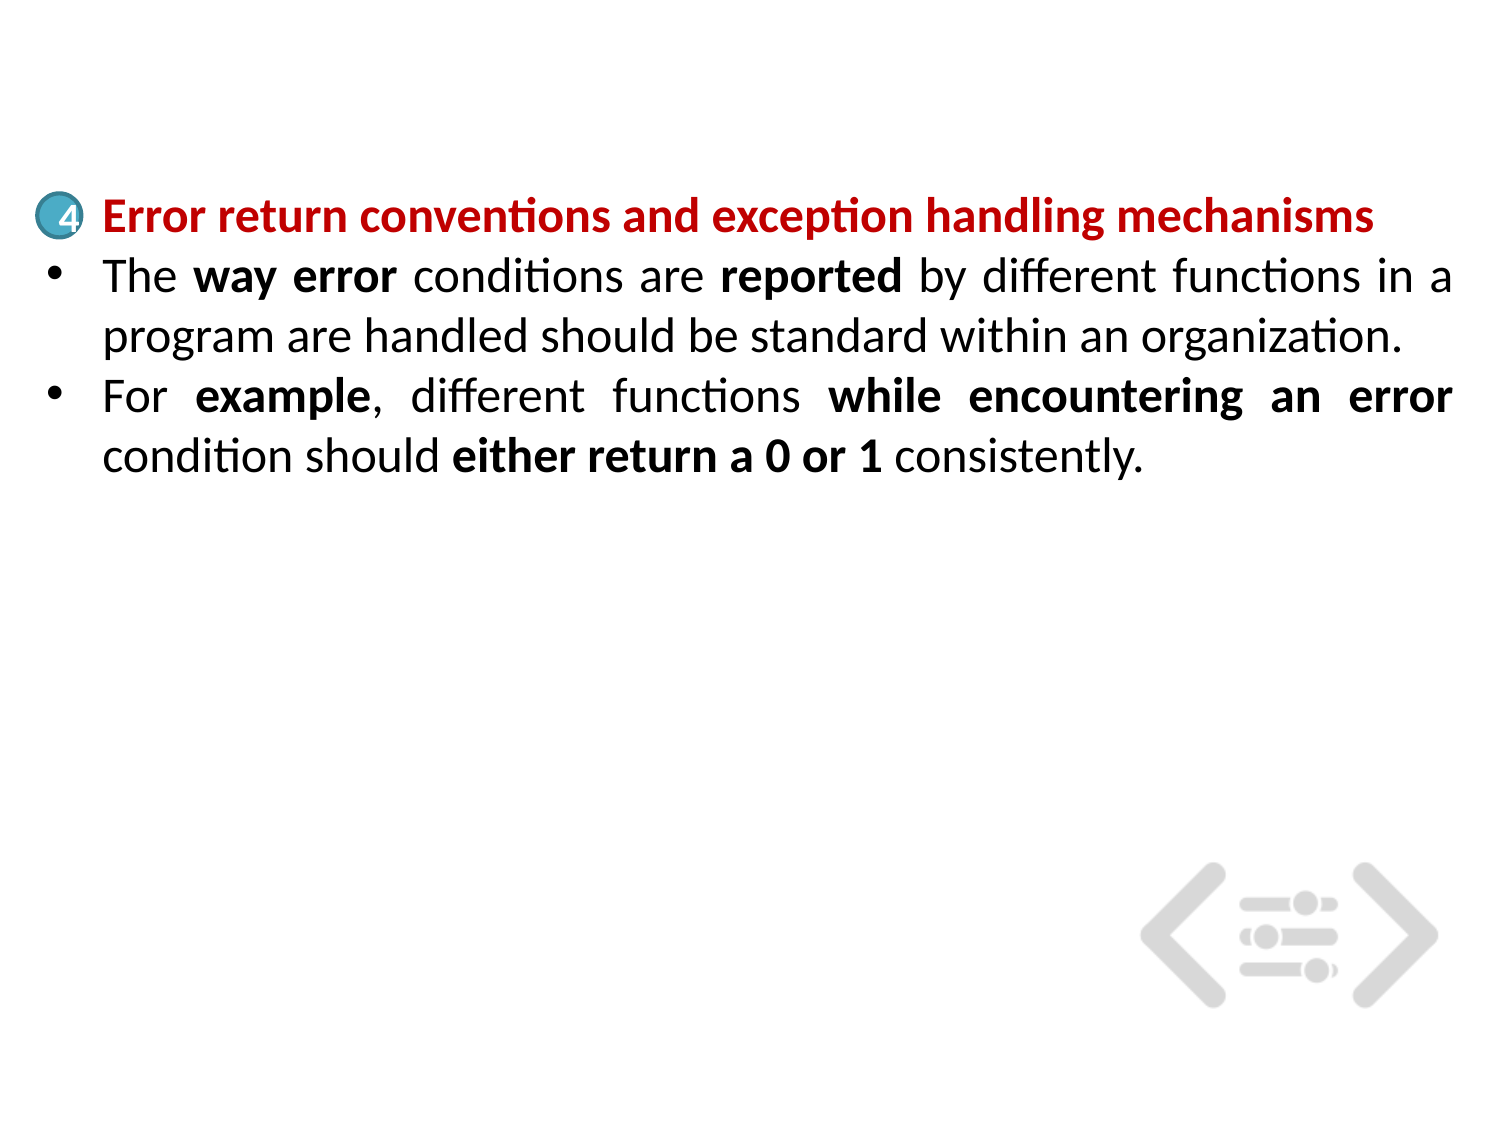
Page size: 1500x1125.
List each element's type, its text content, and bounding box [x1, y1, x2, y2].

text_box 4 [35, 191, 84, 240]
text_box Error return conventions and exception handling mechanisms The way error conditions are reported by different functions in a program are handled should be standard within an organization. For example, different functions while encountering an error condition should either return a 0 or 1 consistently. [31, 174, 1469, 490]
picture [1134, 849, 1443, 1026]
